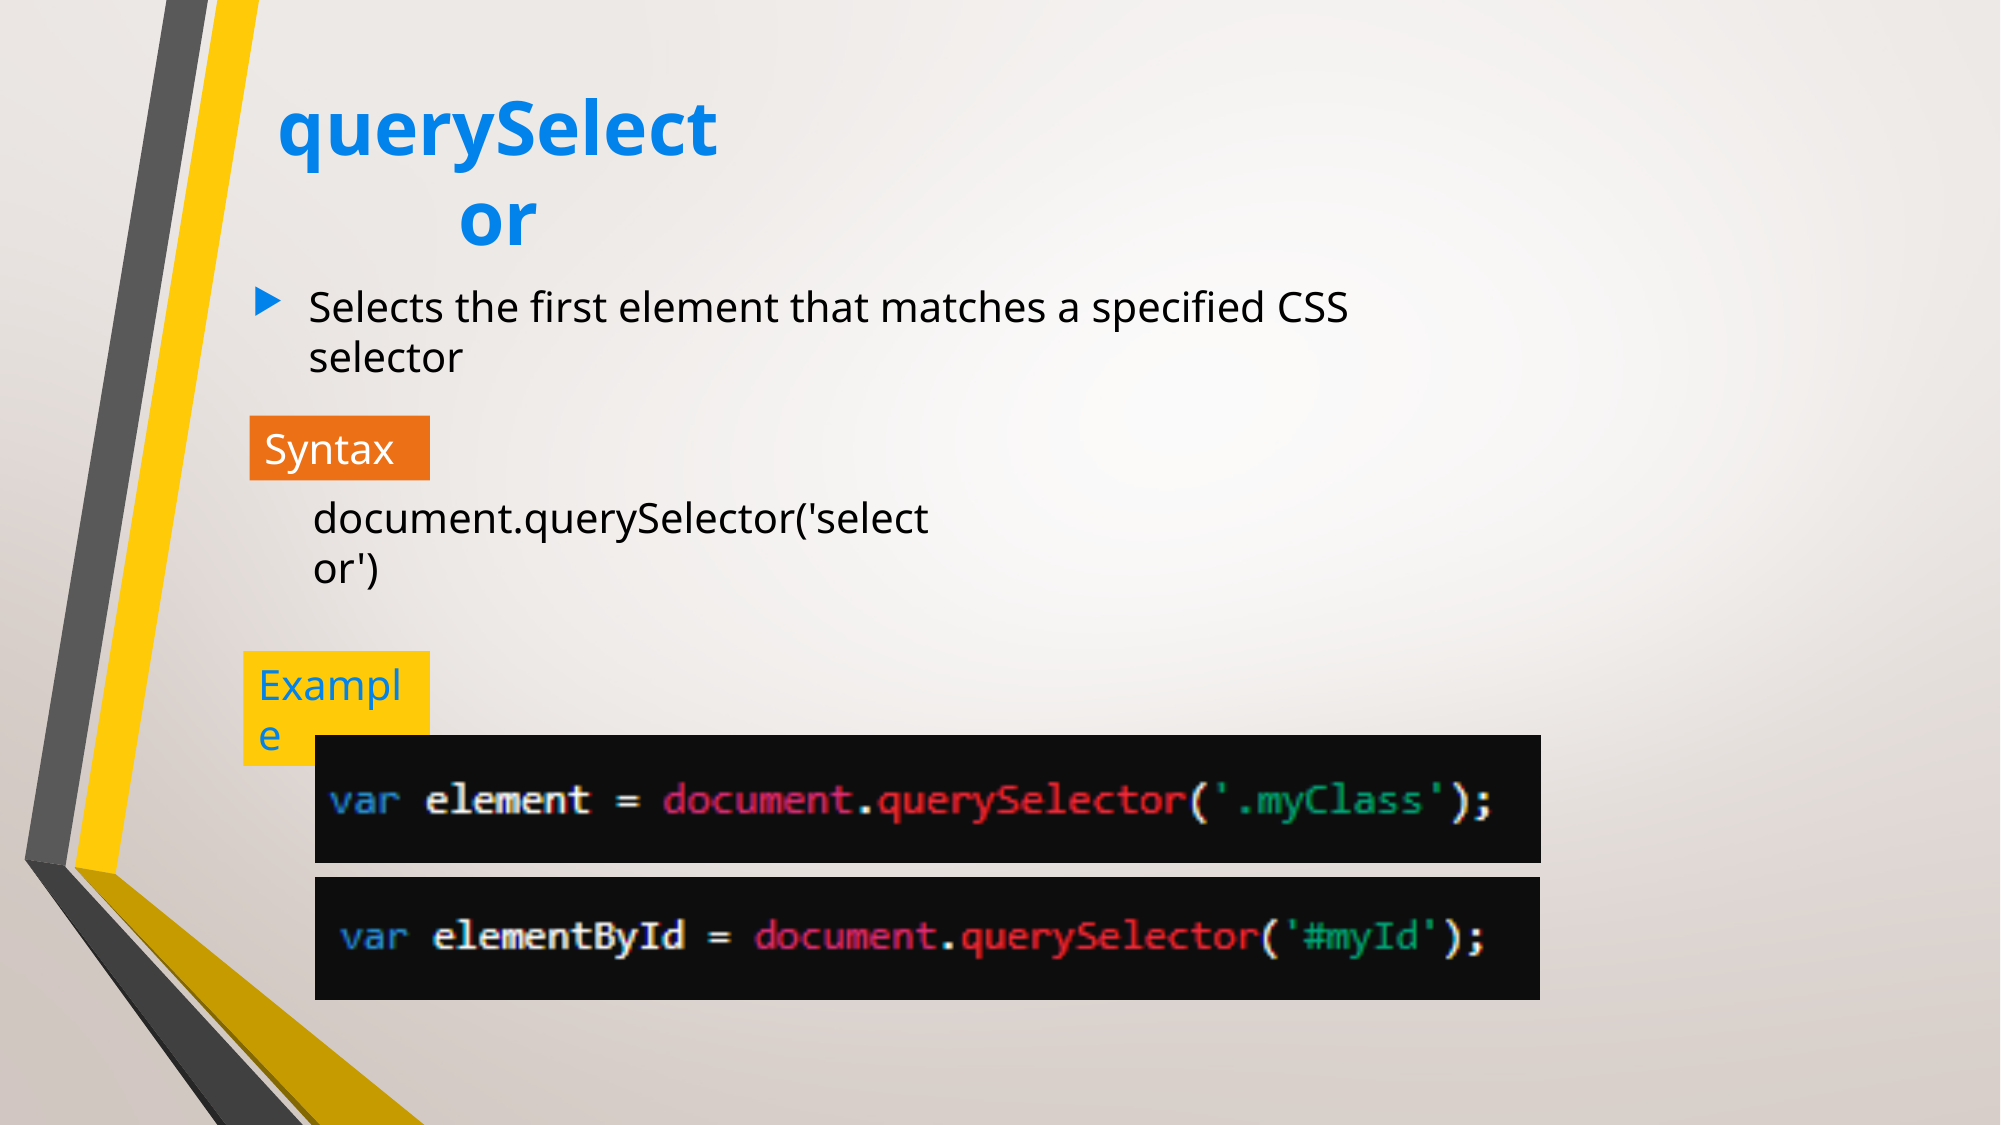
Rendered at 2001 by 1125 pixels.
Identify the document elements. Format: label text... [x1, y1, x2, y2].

picture [314, 877, 1540, 1001]
picture [314, 735, 1541, 863]
text_box Selects the first element that matches a specified CSS selector [237, 273, 1394, 389]
text_box document.querySelector('selector') [297, 484, 948, 600]
text_box Syntax [249, 415, 430, 481]
title querySelector [243, 112, 754, 230]
text_box Example [243, 651, 430, 766]
